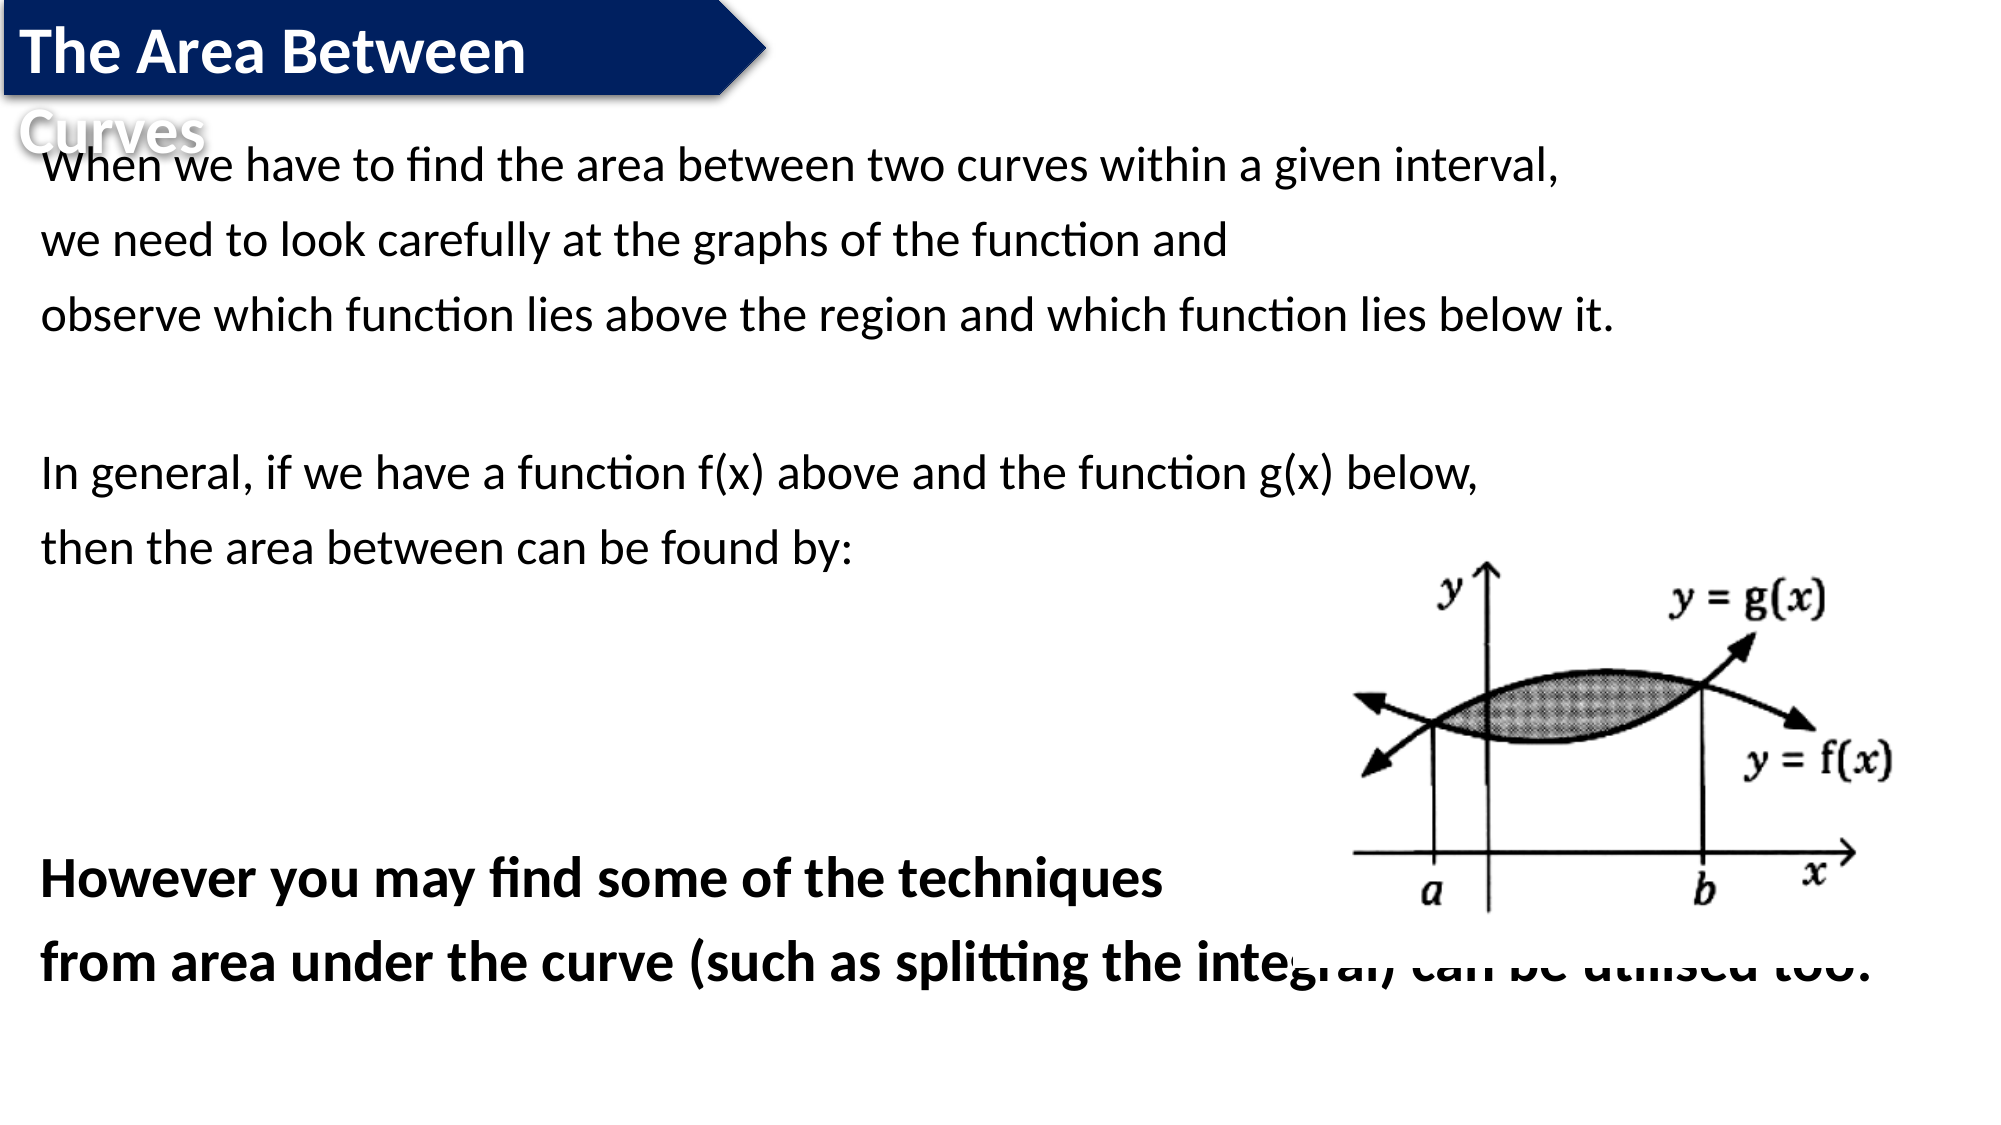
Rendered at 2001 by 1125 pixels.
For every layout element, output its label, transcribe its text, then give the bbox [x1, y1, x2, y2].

picture [1293, 518, 1933, 968]
text_box The Area Between Curves [4, 0, 766, 95]
